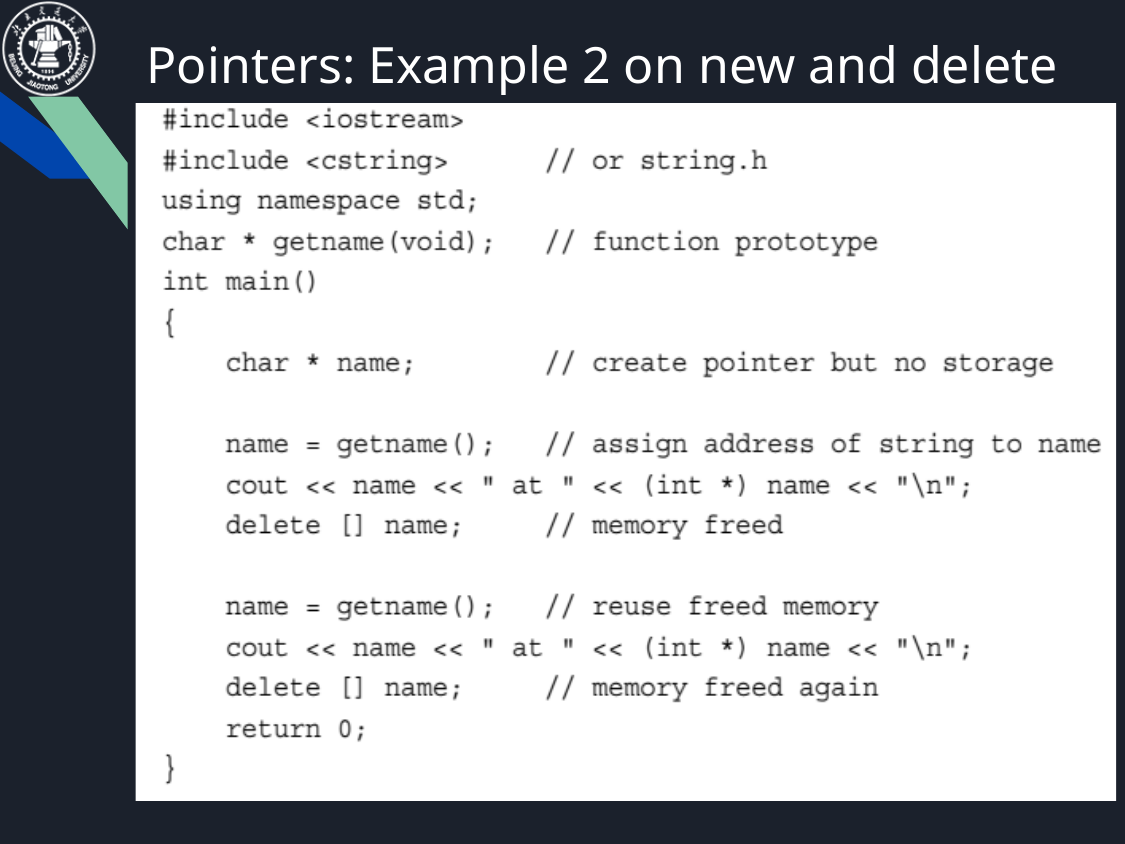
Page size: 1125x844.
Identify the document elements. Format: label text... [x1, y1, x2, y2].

picture [0, 0, 100, 97]
text_box Pointers: Example 2 on new and delete [135, 22, 1125, 135]
picture [135, 103, 1117, 801]
